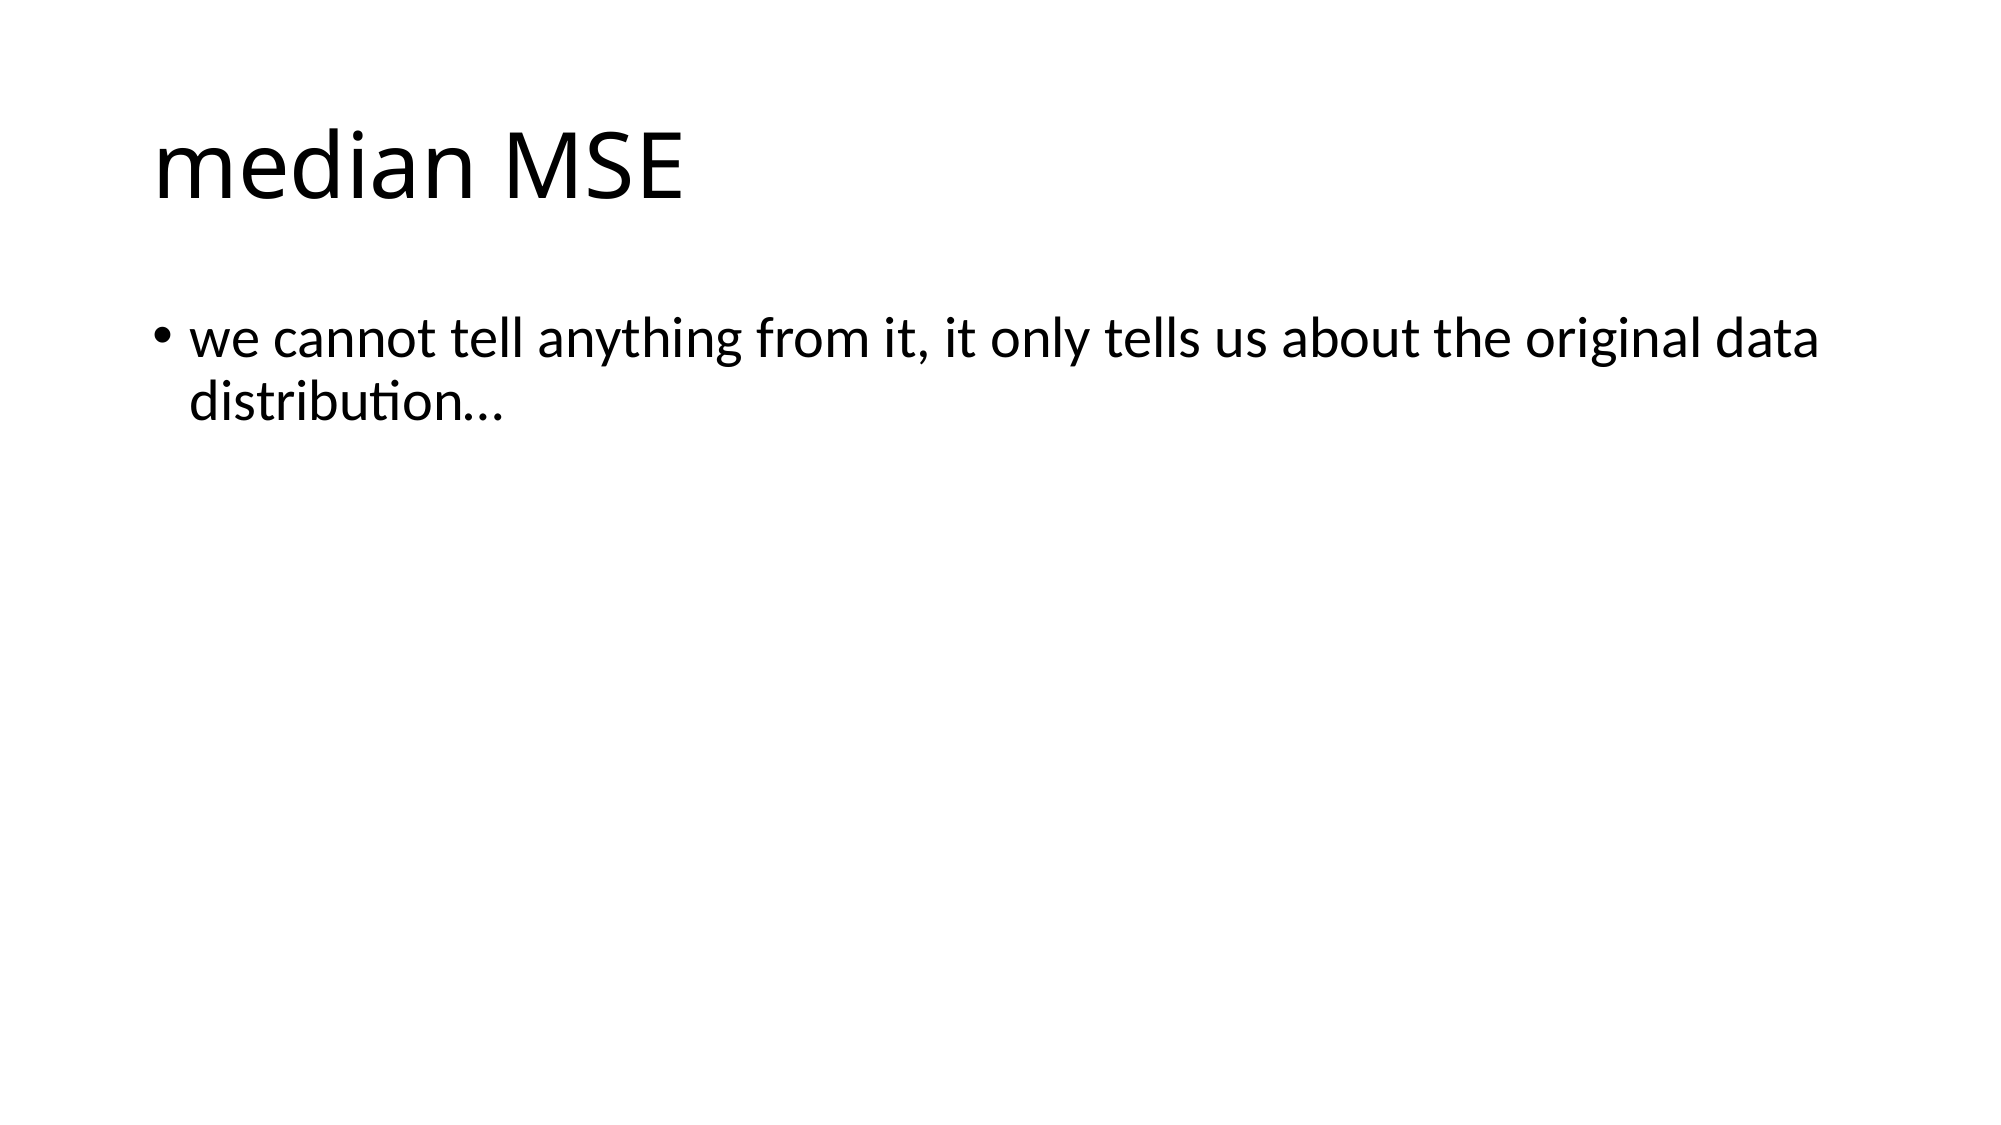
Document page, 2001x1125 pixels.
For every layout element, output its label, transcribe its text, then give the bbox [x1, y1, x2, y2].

title median MSE [137, 59, 1863, 278]
list we cannot tell anything from it, it only tells us about the original data distribution… [137, 299, 1863, 1014]
